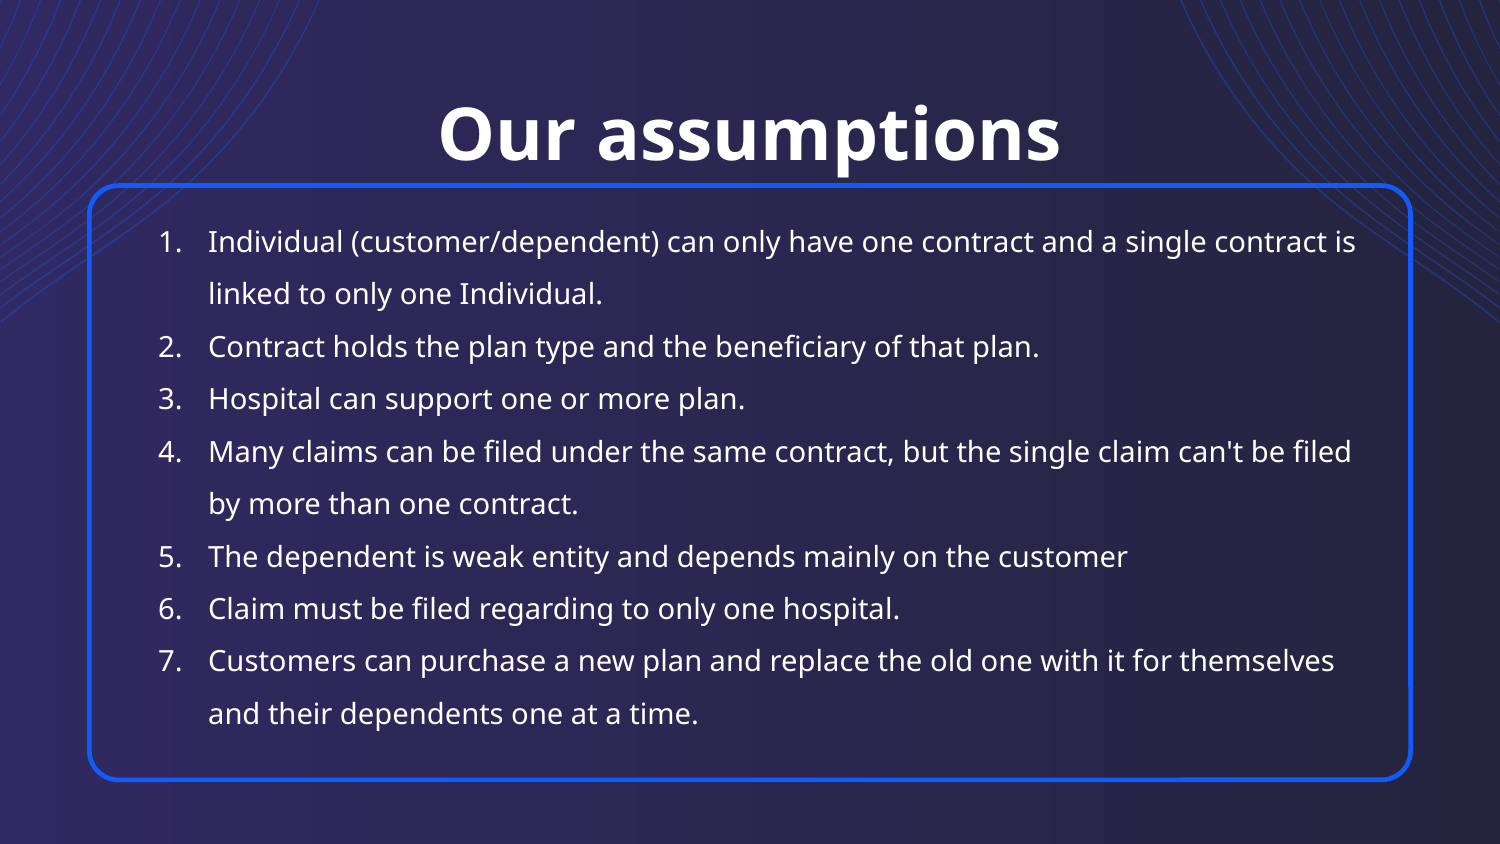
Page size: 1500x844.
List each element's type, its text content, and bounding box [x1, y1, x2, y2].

title Our assumptions [118, 72, 1382, 167]
list Individual (customer/dependent) can only have one contract and a single contract is linked to only one Individual. Contract holds the plan type and the beneficiary of that plan. Hospital can support one or more plan. Many claims can be filed under the same contract, but the single claim can't be filed by more than one contract. The dependent is weak entity and depends mainly on the customer Claim must be filed regarding to only one hospital. Customers can purchase a new plan and replace the old one with it for themselves and their dependents one at a time. [118, 190, 1382, 752]
